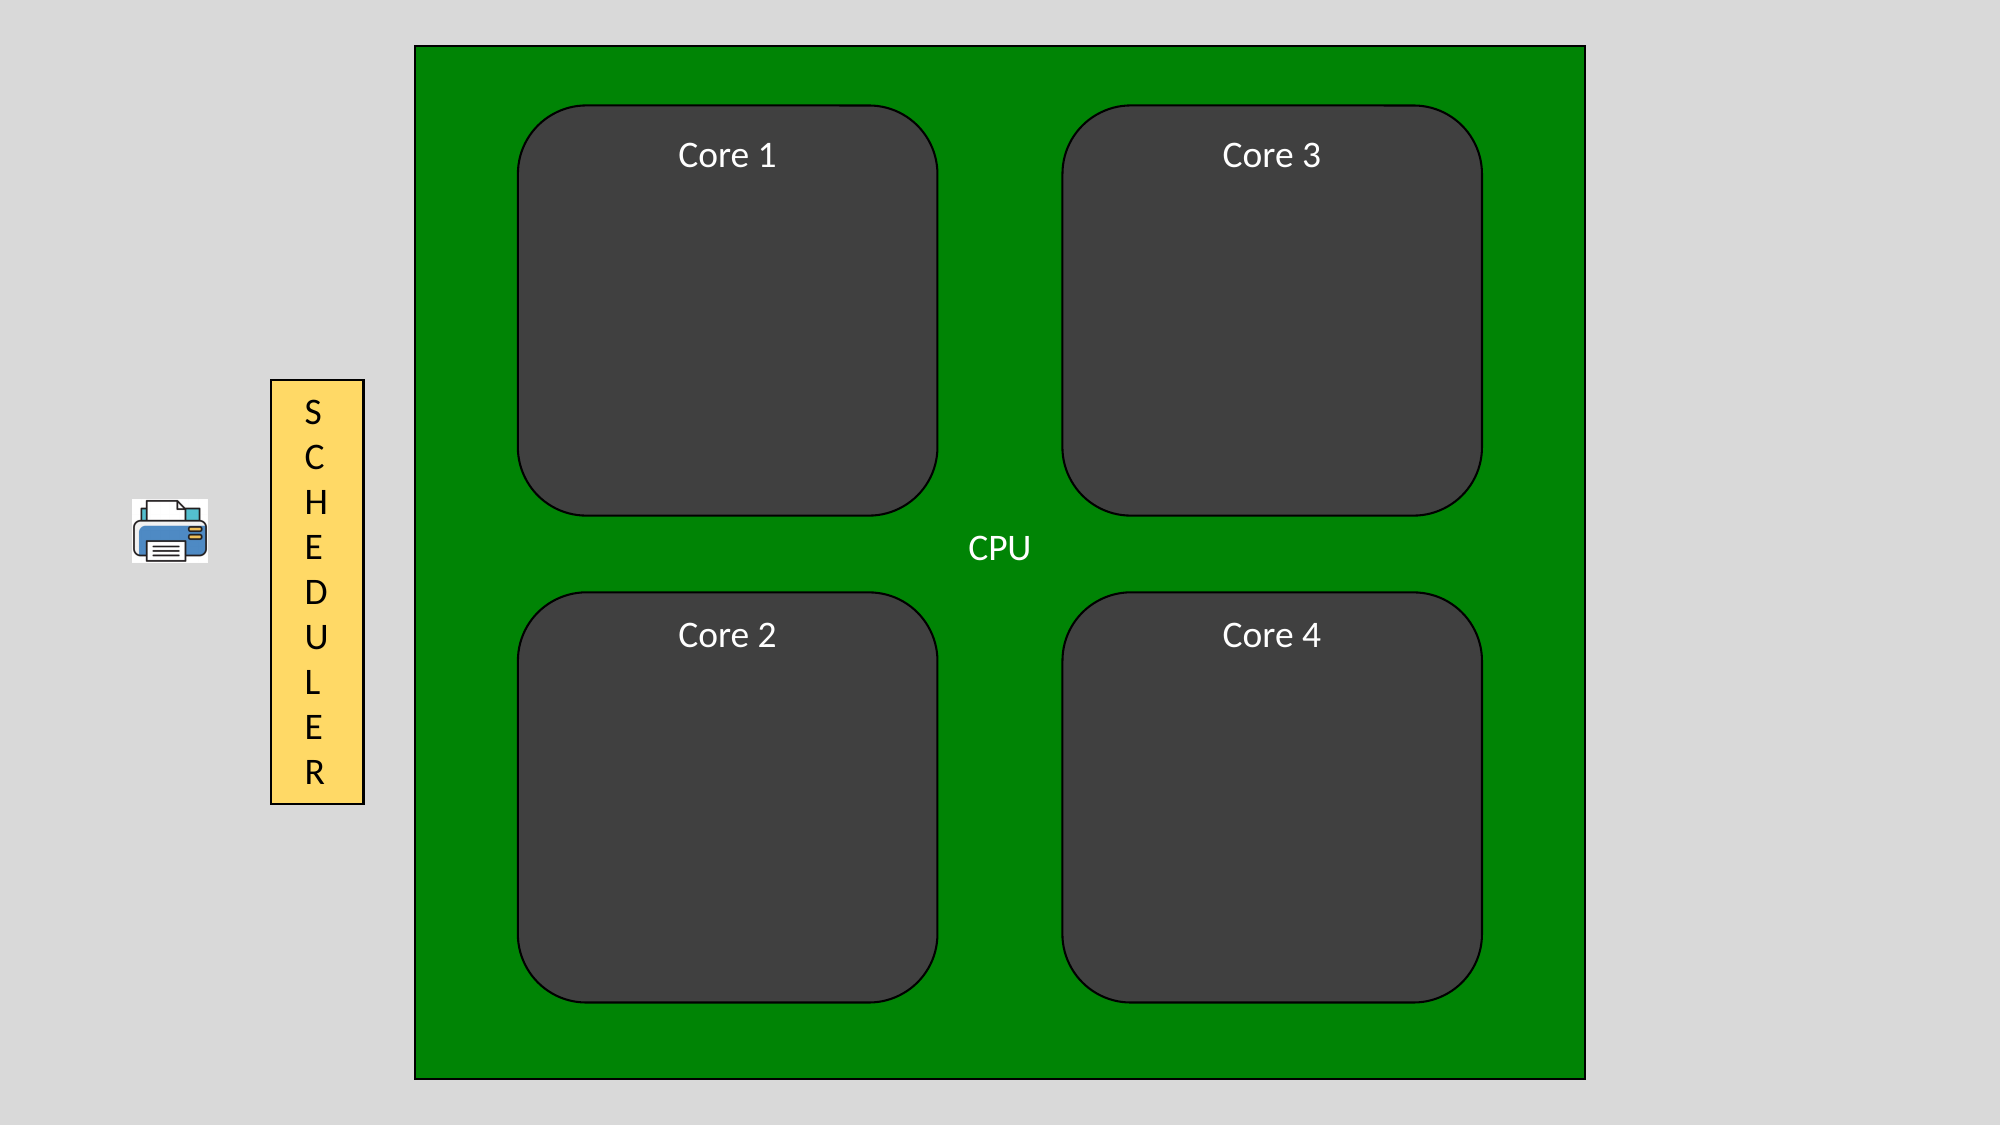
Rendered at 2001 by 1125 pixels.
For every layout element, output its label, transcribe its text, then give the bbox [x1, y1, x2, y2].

text_box [270, 379, 365, 805]
text_box [516, 591, 939, 1004]
text_box [1061, 591, 1484, 1004]
text_box Core 3 [1208, 122, 1337, 183]
text_box [414, 45, 1586, 1080]
text_box [1061, 104, 1484, 517]
text_box Core 1 [663, 122, 792, 183]
text_box S C H E D U L E R [289, 379, 344, 800]
text_box [516, 104, 939, 517]
text_box CPU [953, 515, 1047, 576]
picture [132, 499, 208, 563]
text_box Core 2 [663, 602, 792, 662]
text_box Core 4 [1208, 602, 1337, 662]
